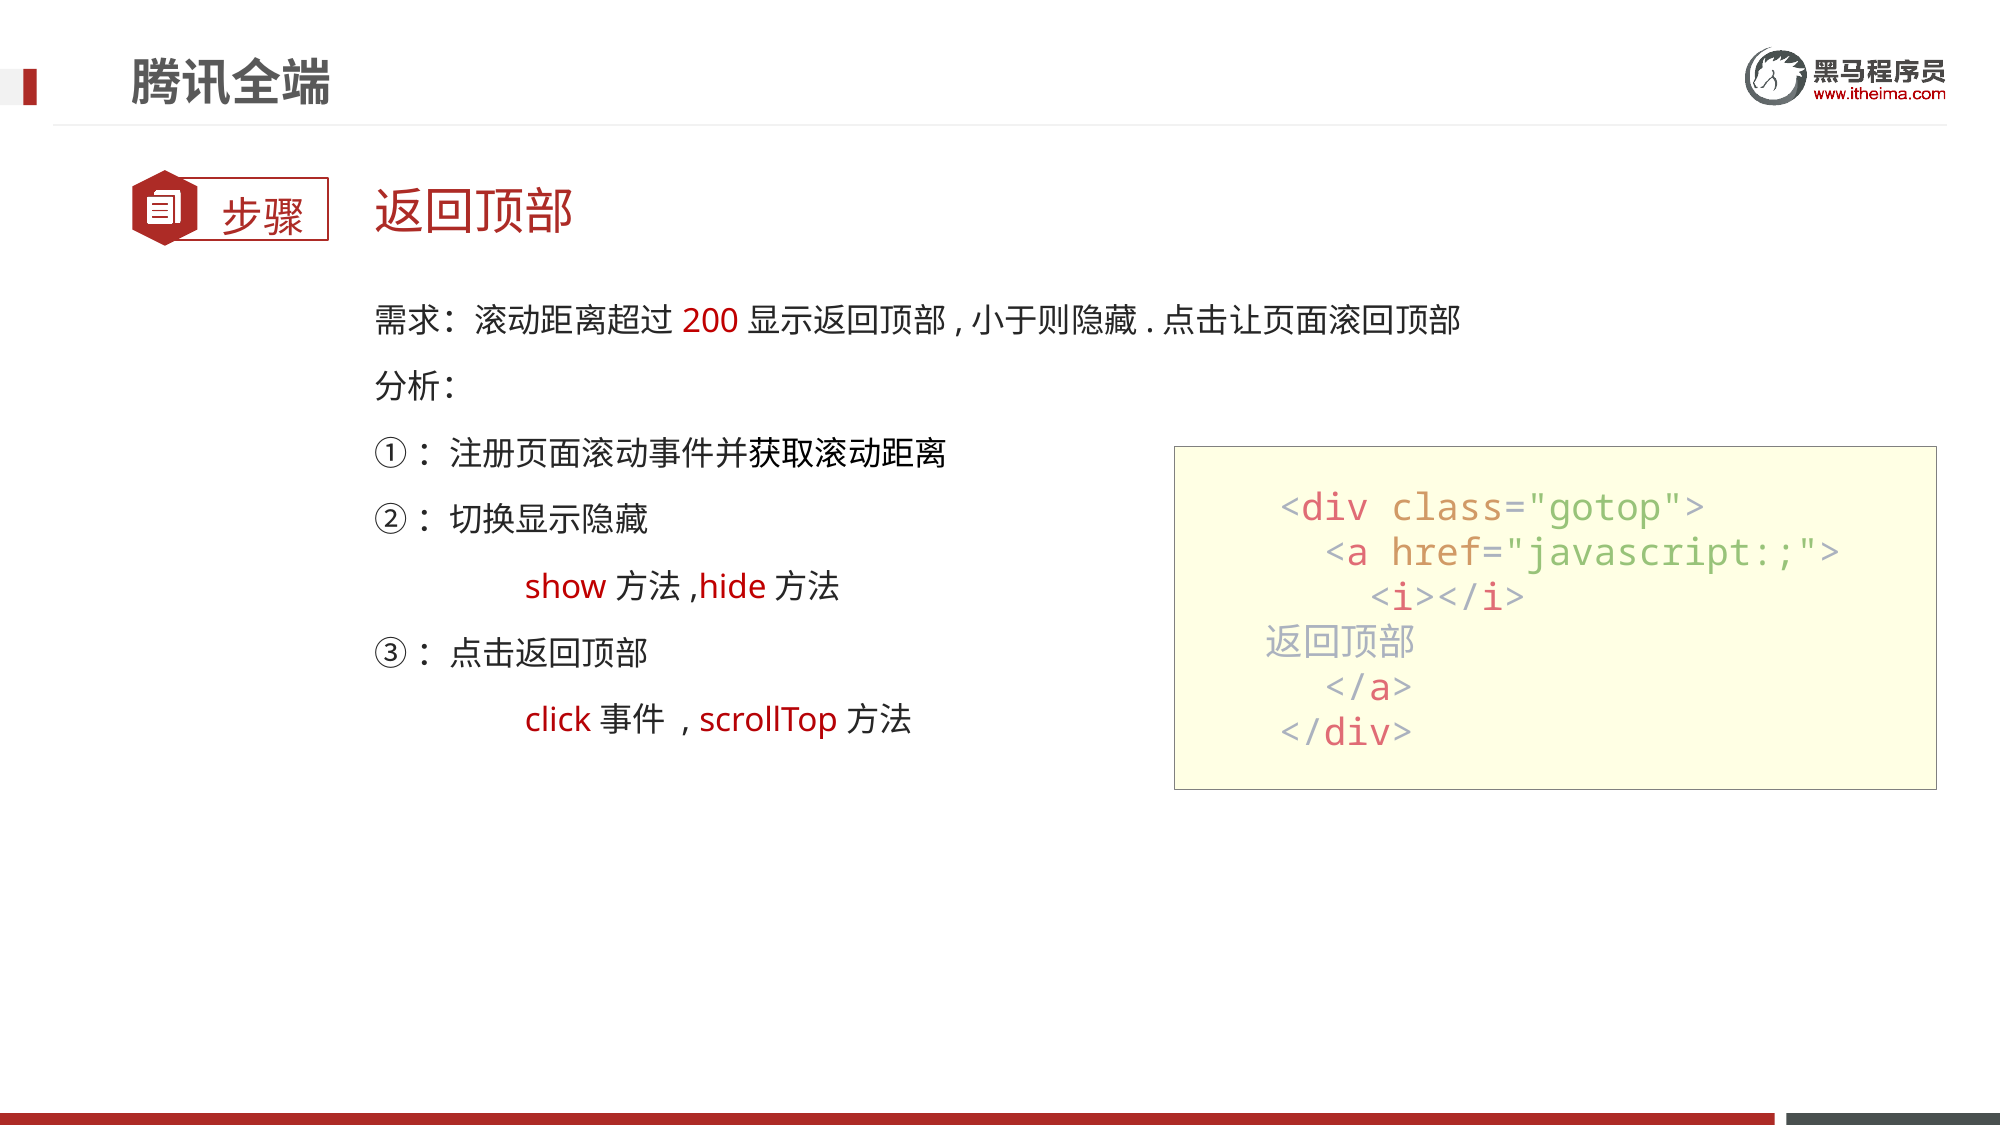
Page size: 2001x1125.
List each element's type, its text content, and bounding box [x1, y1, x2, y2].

picture [147, 190, 181, 224]
title 腾讯全端 [116, 38, 1556, 124]
list 需求：滚动距离超过200显示返回顶部,小于则隐藏.点击让页面滚回顶部 分析： ①：注册页面滚动事件并获取滚动距离 ②：切换显示隐藏 show方法,hide方法 ③：点击返回顶部 click事件 , scrollTop方法 [360, 271, 1872, 964]
list 返回顶部 [360, 166, 1872, 252]
text_box <div class="gotop"> <a href="javascript:;"> <i></i> 返回顶部 </a> </div> [1172, 444, 1939, 791]
picture [1744, 46, 1946, 106]
